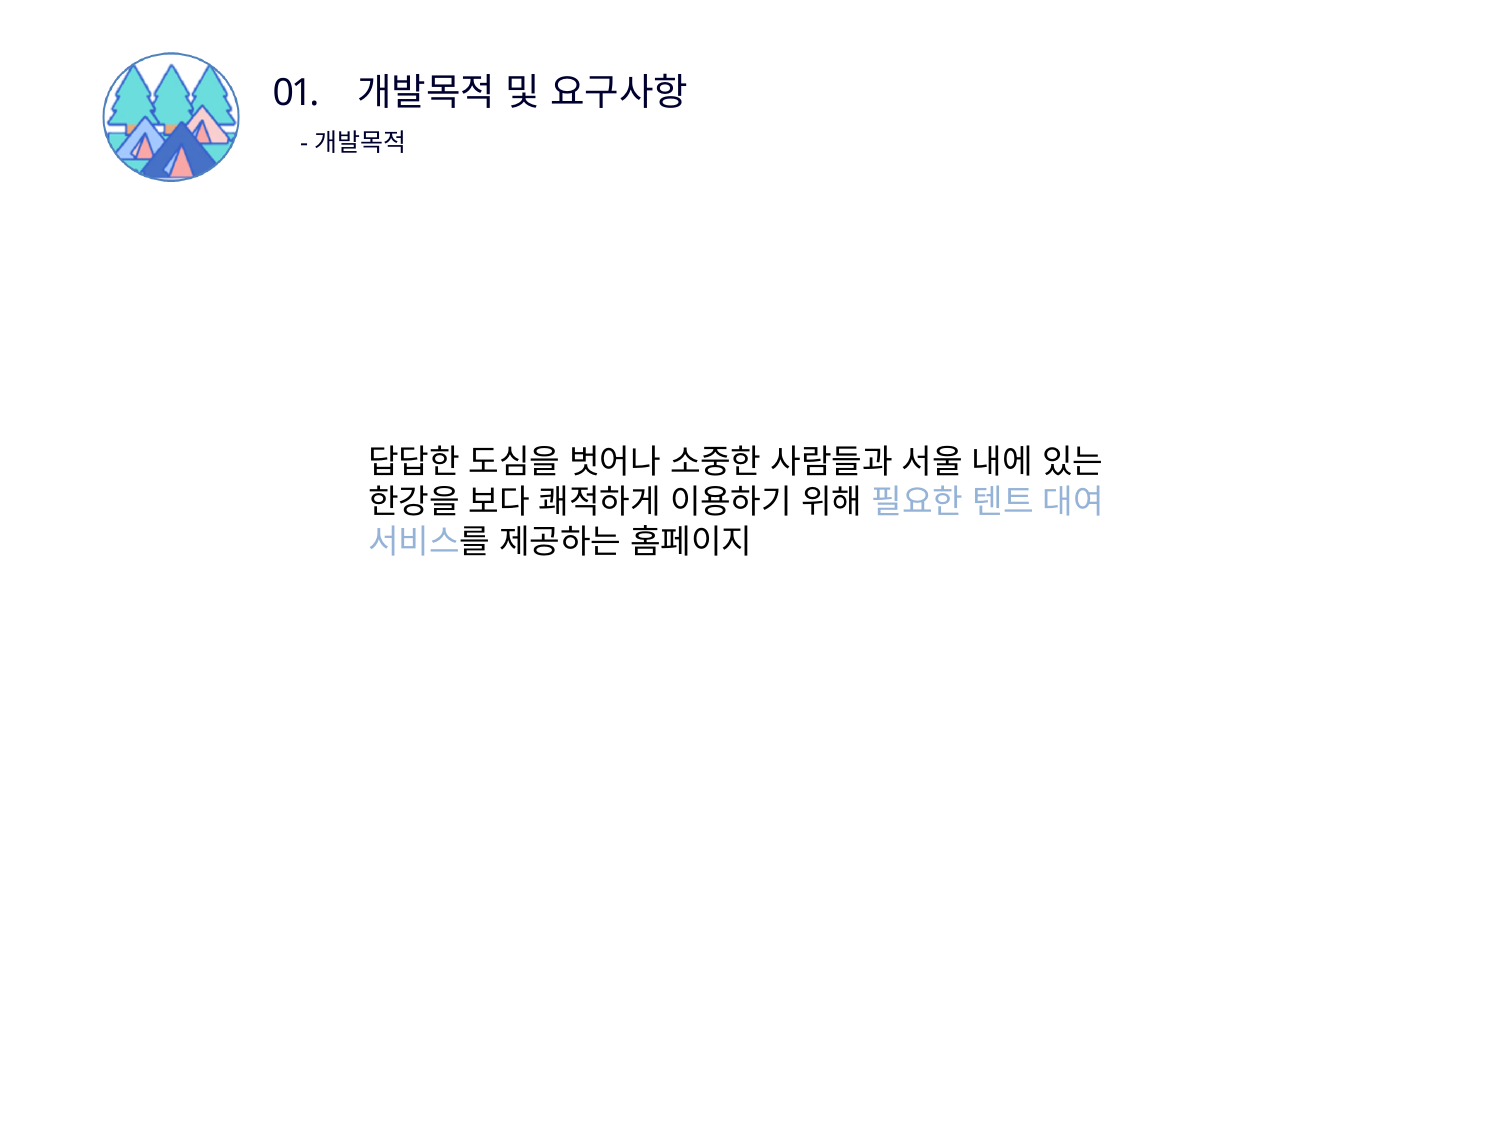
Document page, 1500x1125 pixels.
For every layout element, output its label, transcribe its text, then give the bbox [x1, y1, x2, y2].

picture [88, 42, 255, 193]
text_box -개발목적 [285, 118, 422, 164]
text_box 답답한 도심을 벗어나 소중한 사람들과 서울 내에 있는 한강을 보다 쾌적하게 이용하기 위해 필요한 텐트 대여 서비스를 제공하는 홈페이지 [353, 432, 1211, 612]
text_box 개발목적 및 요구사항 [342, 60, 704, 121]
text_box 01. [259, 60, 335, 121]
